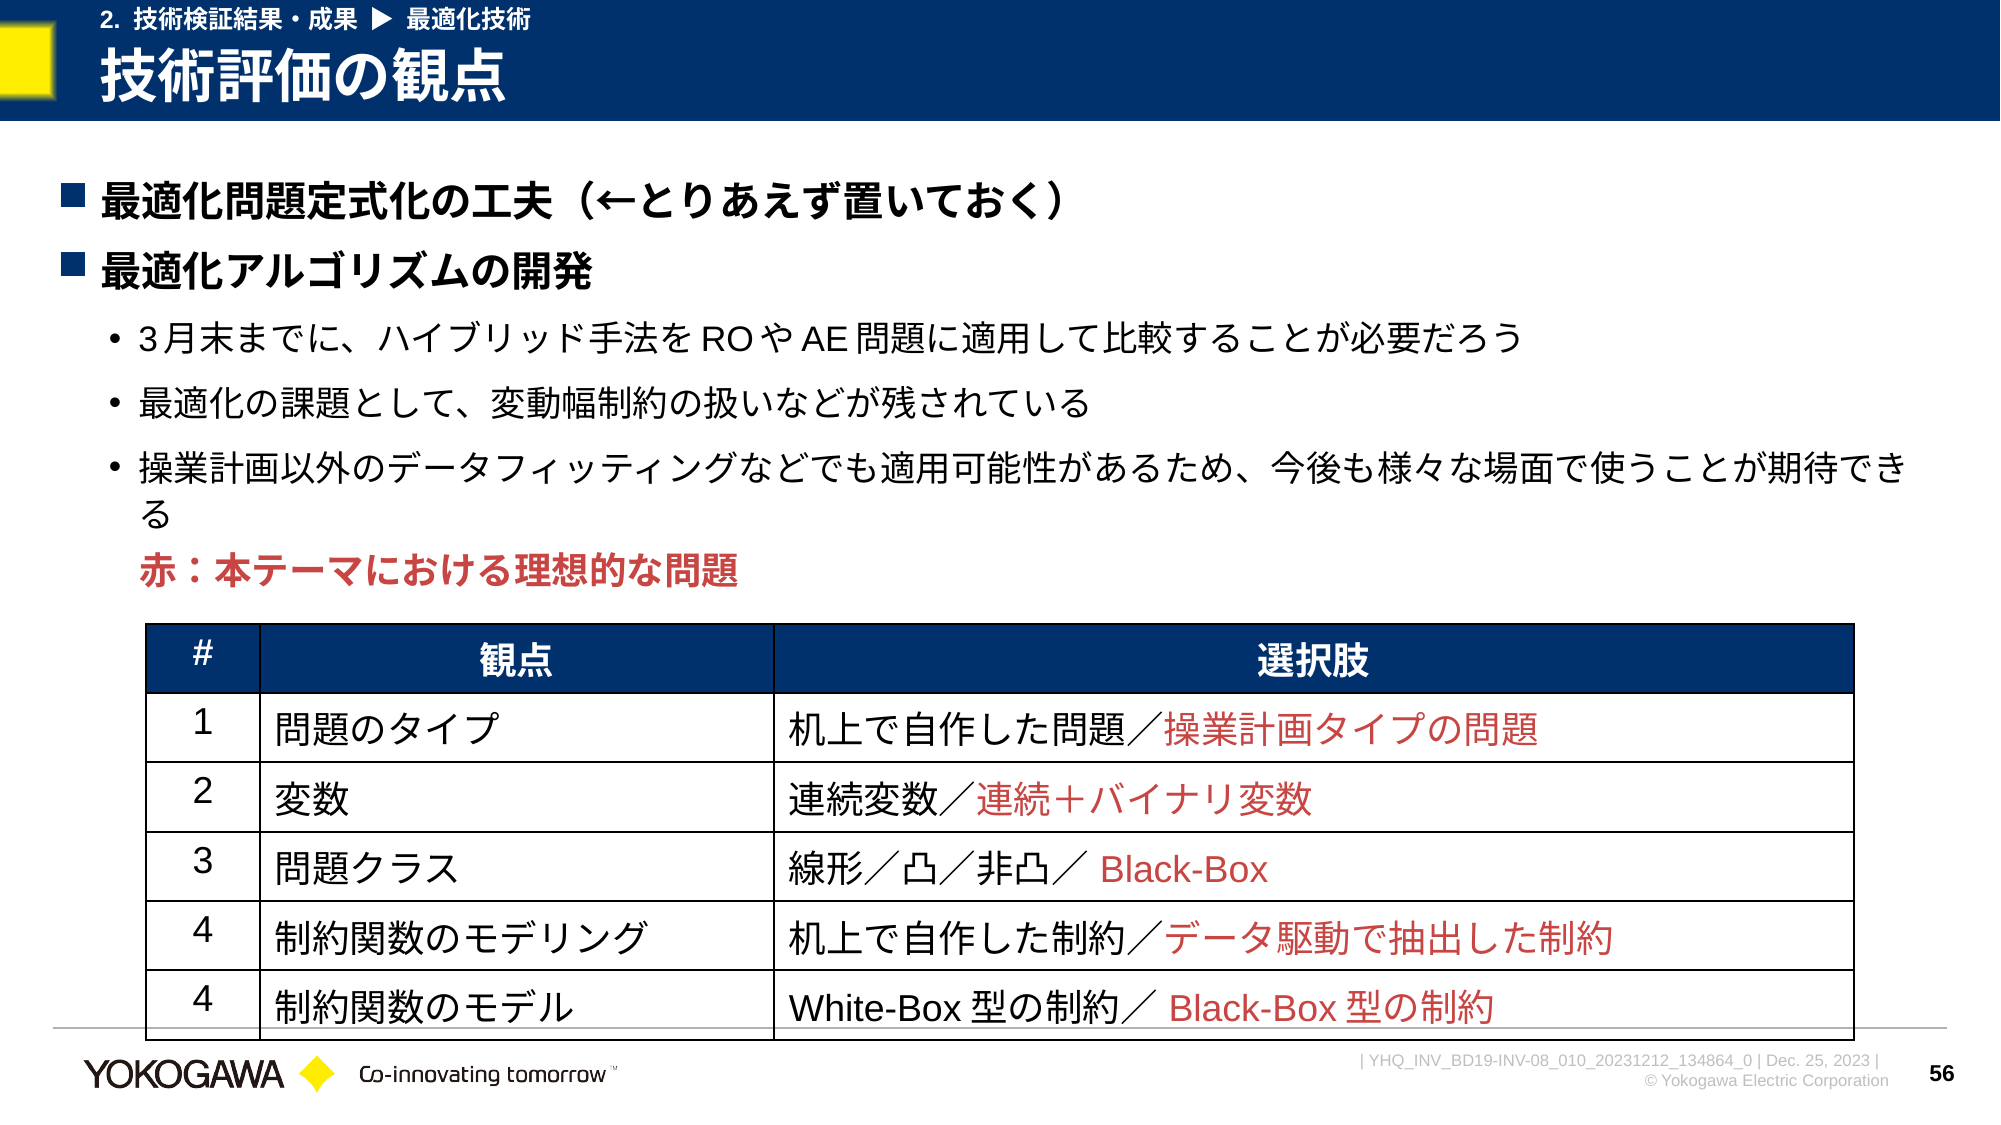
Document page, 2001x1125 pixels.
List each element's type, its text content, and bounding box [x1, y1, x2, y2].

table_cell 4 [147, 902, 259, 969]
table_cell 線形／凸／非凸／Black-Box [775, 833, 1853, 900]
table_cell 4 [147, 971, 259, 1039]
picture [0, 6, 69, 115]
table_cell 机上で自作した問題／操業計画タイプの問題 [775, 694, 1853, 761]
table_cell 変数 [261, 763, 773, 831]
list 最適化問題定式化の工夫（←とりあえず置いておく） 最適化アルゴリズムの開発 3月末までに、ハイブリッド手法をROやAE問題に適用して比較することが必要だろう 最適化の課題として、変動幅制約の扱いなどが残されている 操業計画以外のデータフィッティングなどでも適用可能性があるため、今後も様々な場面で使うことが期待できる [42, 162, 1955, 546]
text_box 2. 技術検証結果・成果 ▶ 最適化技術 [84, 0, 1266, 43]
title 技術評価の観点 [84, 35, 1955, 121]
table_cell 机上で自作した制約／データ駆動で抽出した制約 [775, 902, 1853, 969]
table_header # [147, 625, 259, 692]
slide_number 56 [1904, 1042, 1970, 1103]
table_cell White-Box型の制約／Black-Box型の制約 [775, 971, 1853, 1039]
table_header 選択肢 [775, 625, 1853, 692]
table_cell 制約関数のモデリング [261, 902, 773, 969]
table_cell 問題のタイプ [261, 694, 773, 761]
picture [83, 1055, 617, 1093]
table_cell 問題クラス [261, 833, 773, 900]
table_cell 2 [147, 763, 259, 831]
table_cell 1 [147, 694, 259, 761]
table_cell 連続変数／連続＋バイナリ変数 [775, 763, 1853, 831]
table_cell 制約関数のモデル [261, 971, 773, 1039]
text_box 赤：本テーマにおける理想的な問題 [124, 539, 754, 599]
table_cell 3 [147, 833, 259, 900]
table_header 観点 [261, 625, 773, 692]
